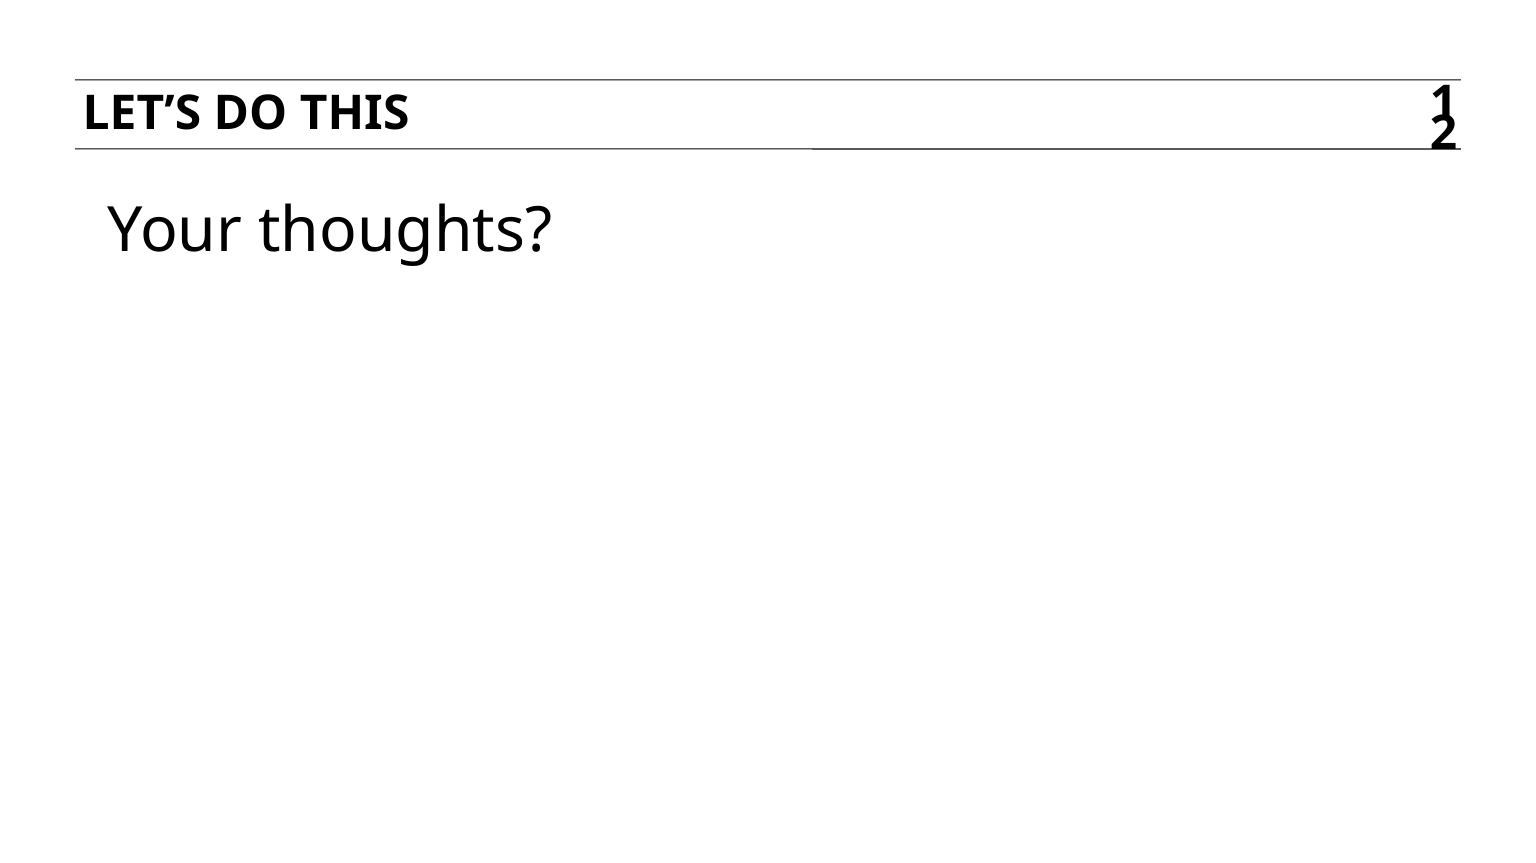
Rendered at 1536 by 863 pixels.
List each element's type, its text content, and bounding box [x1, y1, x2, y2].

list Let’s do this [67, 81, 1118, 132]
text_box Your thoughts? [92, 181, 1468, 271]
slide_number 12 [1419, 86, 1461, 138]
